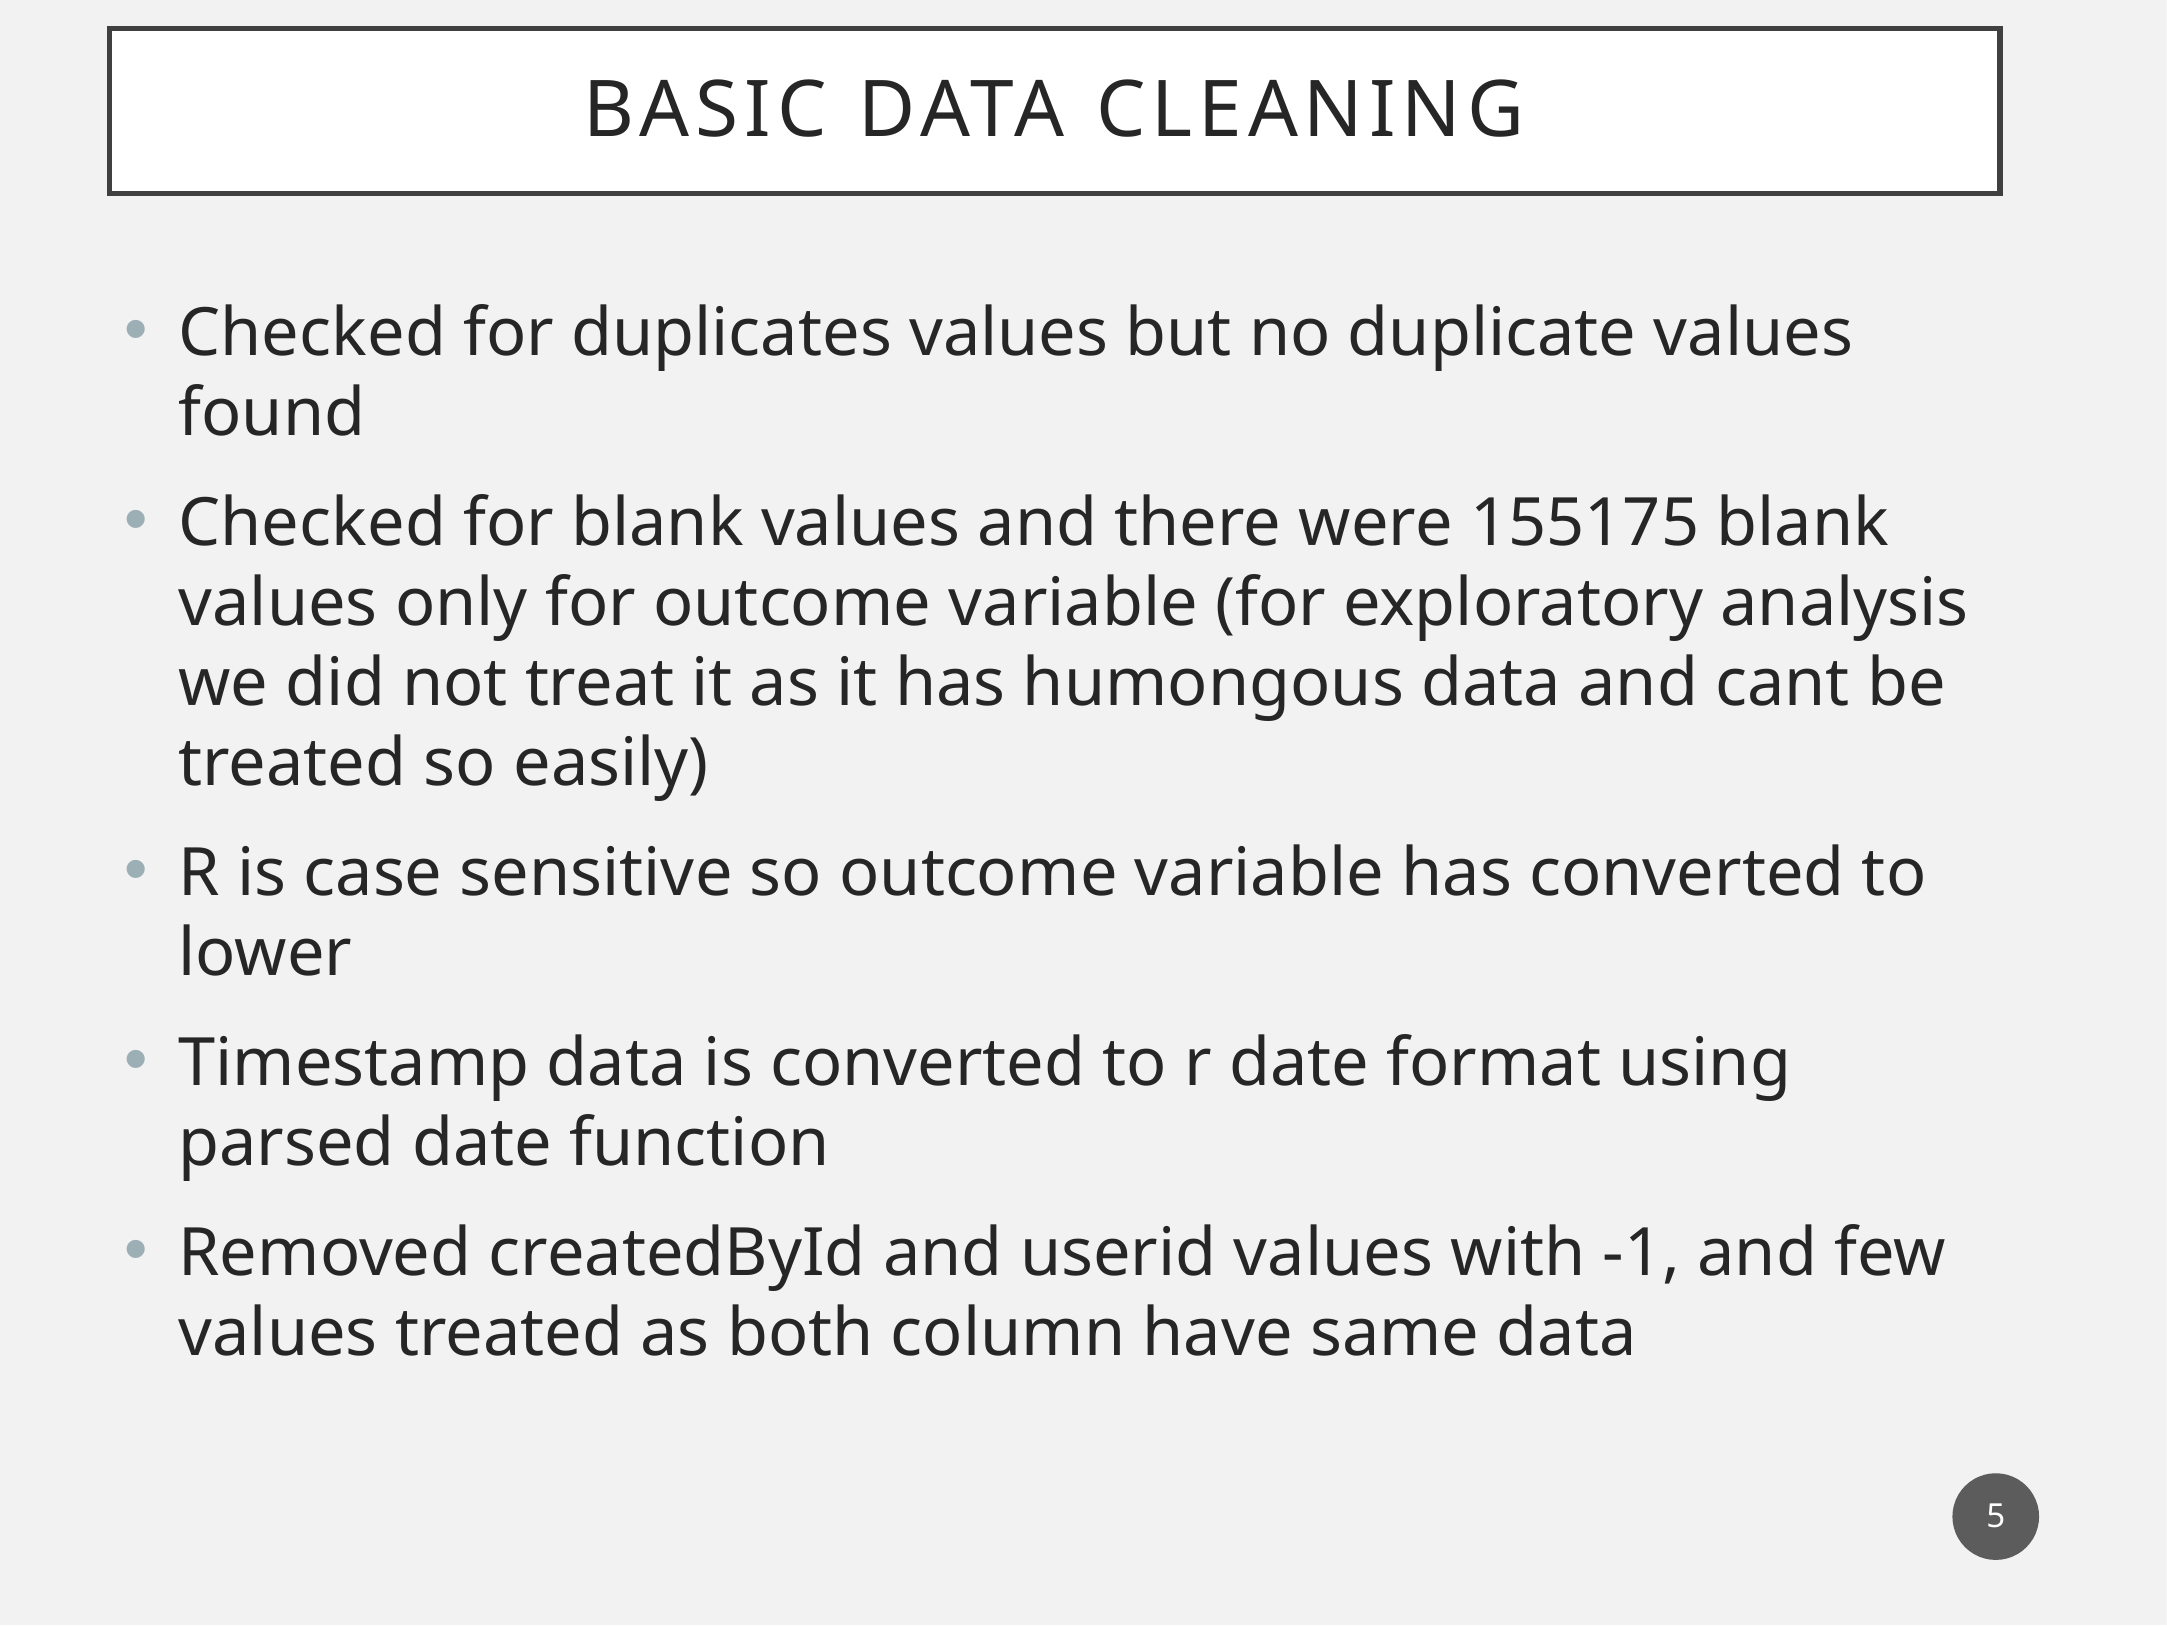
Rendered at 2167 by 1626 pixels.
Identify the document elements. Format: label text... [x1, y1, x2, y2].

list Checked for duplicates values but no duplicate values found Checked for blank values and there were 155175 blank values only for outcome variable (for exploratory analysis we did not treat it as it has humongous data and cant be treated so easily) R is case sensitive so outcome variable has converted to lower Timestamp data is converted to r date format using parsed date function Removed createdById and userid values with -1, and few values treated as both column have same data [109, 281, 2000, 1369]
title Basic data cleaning [107, 26, 2003, 196]
slide_number 5 [1952, 1473, 2040, 1560]
